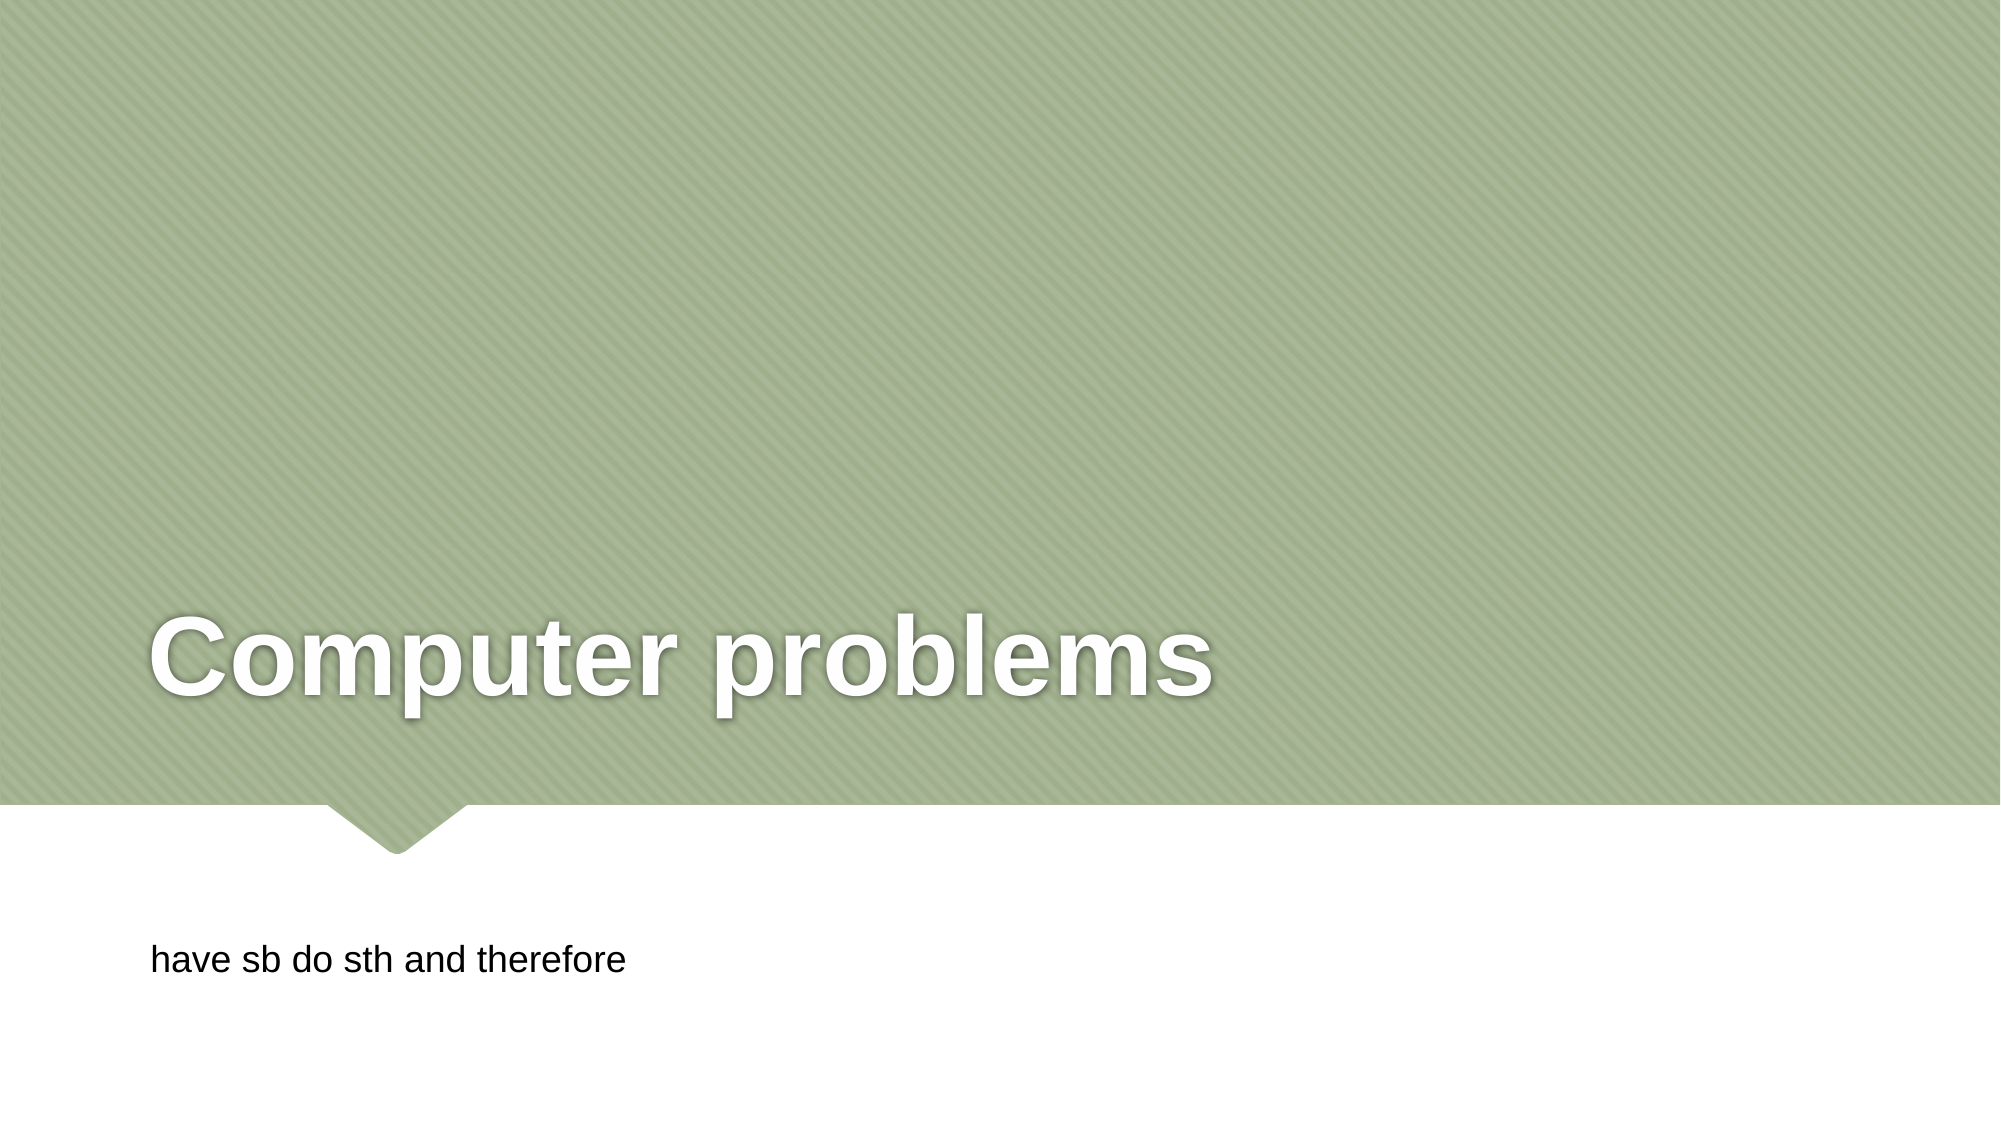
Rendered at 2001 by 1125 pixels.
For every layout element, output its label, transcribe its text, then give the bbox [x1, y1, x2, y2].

title Computer problems [132, 237, 1868, 726]
text_box have sb do sth and therefore [135, 927, 642, 988]
